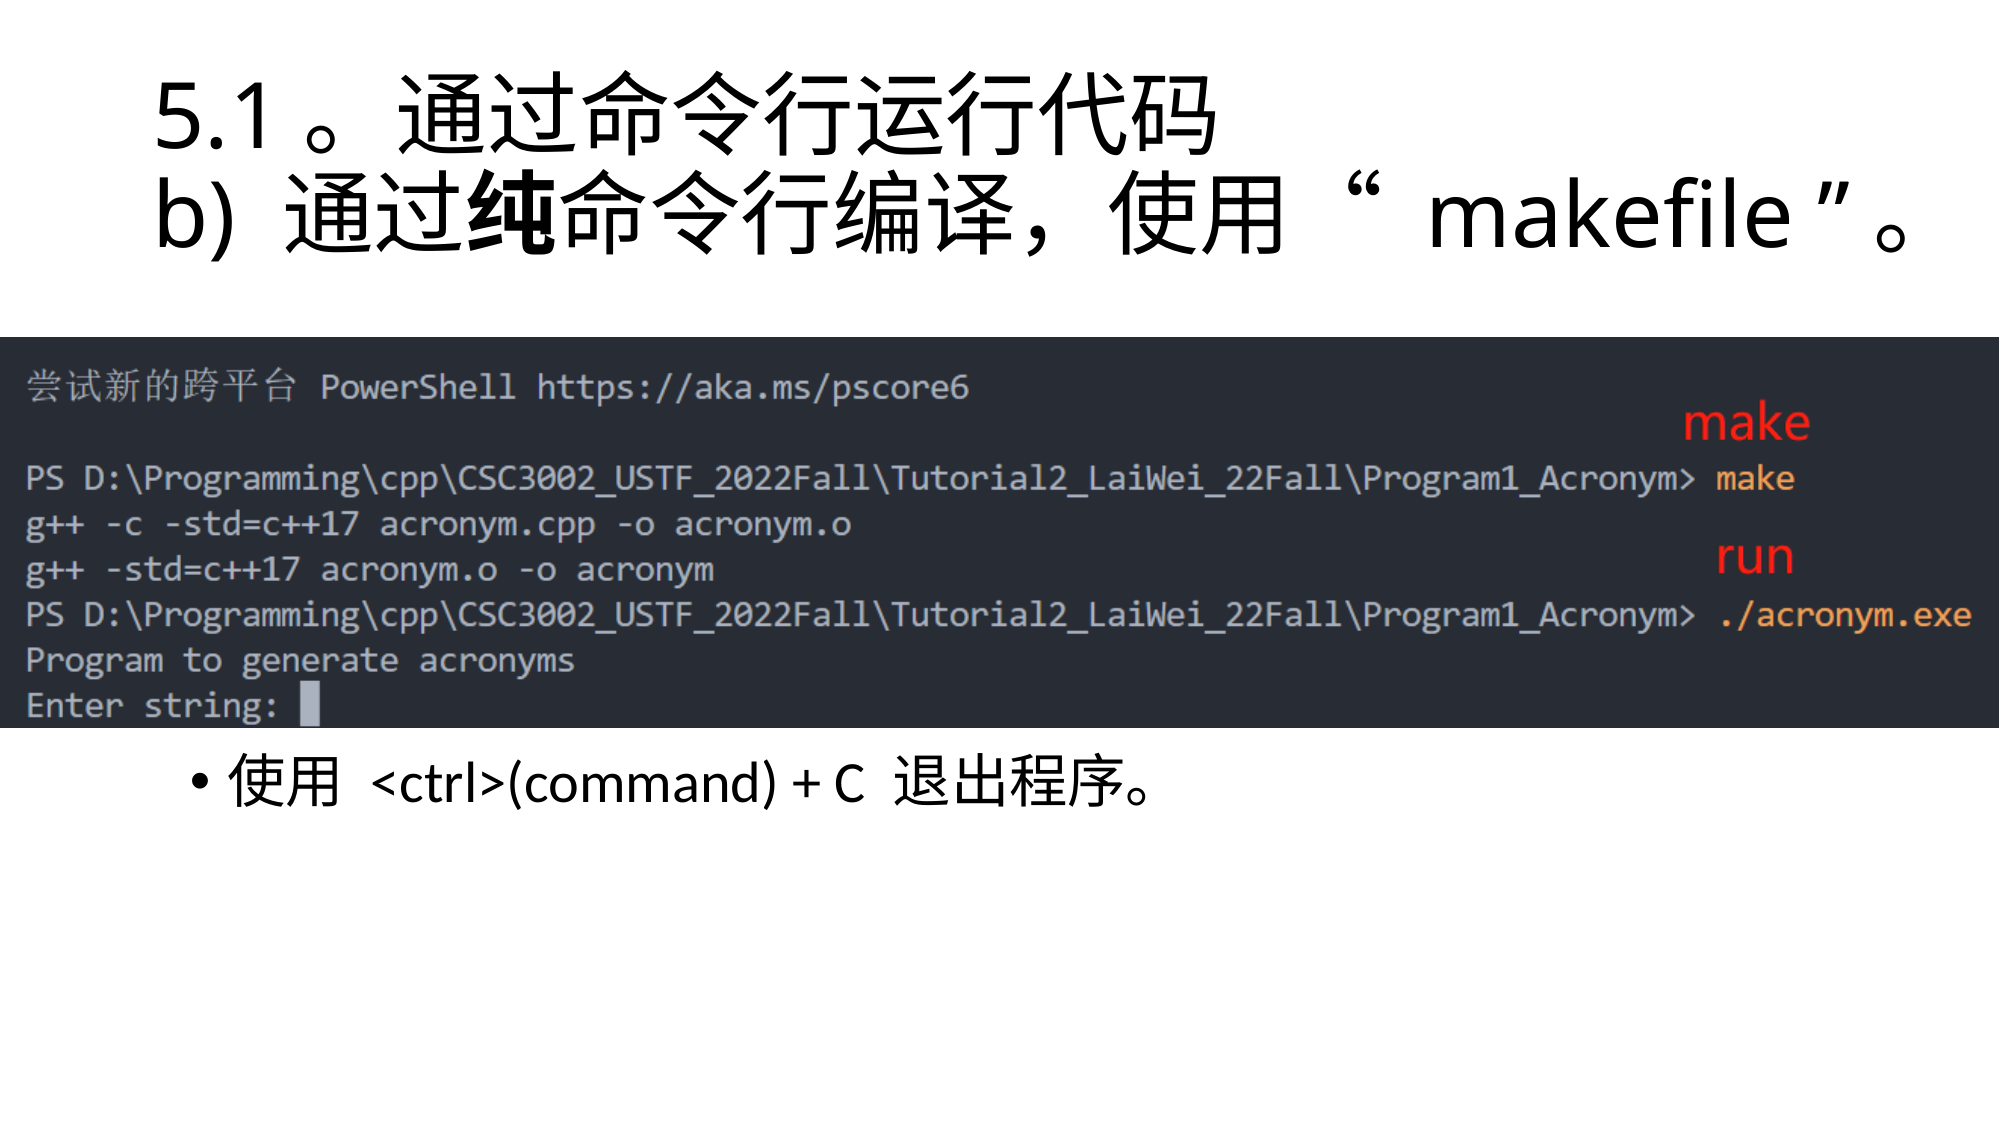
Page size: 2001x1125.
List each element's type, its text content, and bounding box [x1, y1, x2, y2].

list 使用 <ctrl>(command) + C 退出程序。 [174, 744, 1825, 855]
picture [0, 337, 1999, 728]
title 5.1。通过命令行运行代码 b) 通过纯命令行编译，使用“ makefile ”。 [137, 59, 1988, 278]
